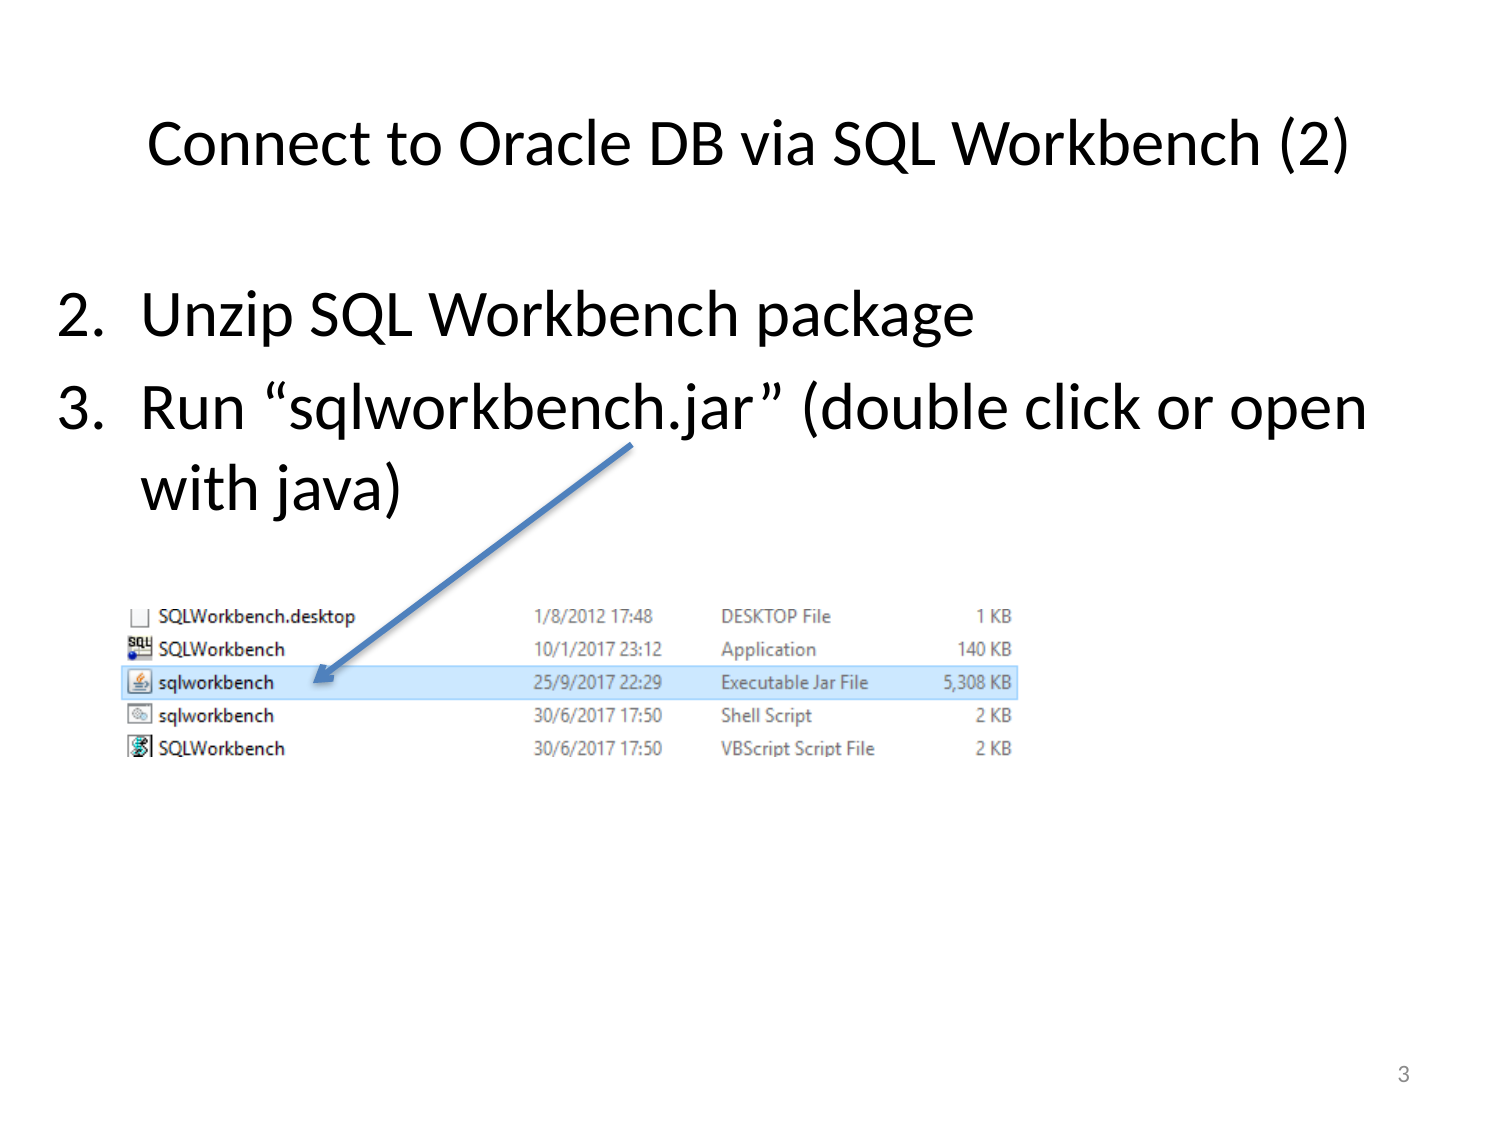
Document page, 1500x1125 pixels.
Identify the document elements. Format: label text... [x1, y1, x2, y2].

title Connect to Oracle DB via SQL Workbench (2) [75, 45, 1425, 233]
list Unzip SQL Workbench package Run “sqlworkbench.jar” (double click or open with java) [41, 262, 1447, 1005]
picture [111, 609, 1335, 757]
slide_number 3 [1074, 1042, 1425, 1103]
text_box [312, 444, 633, 684]
